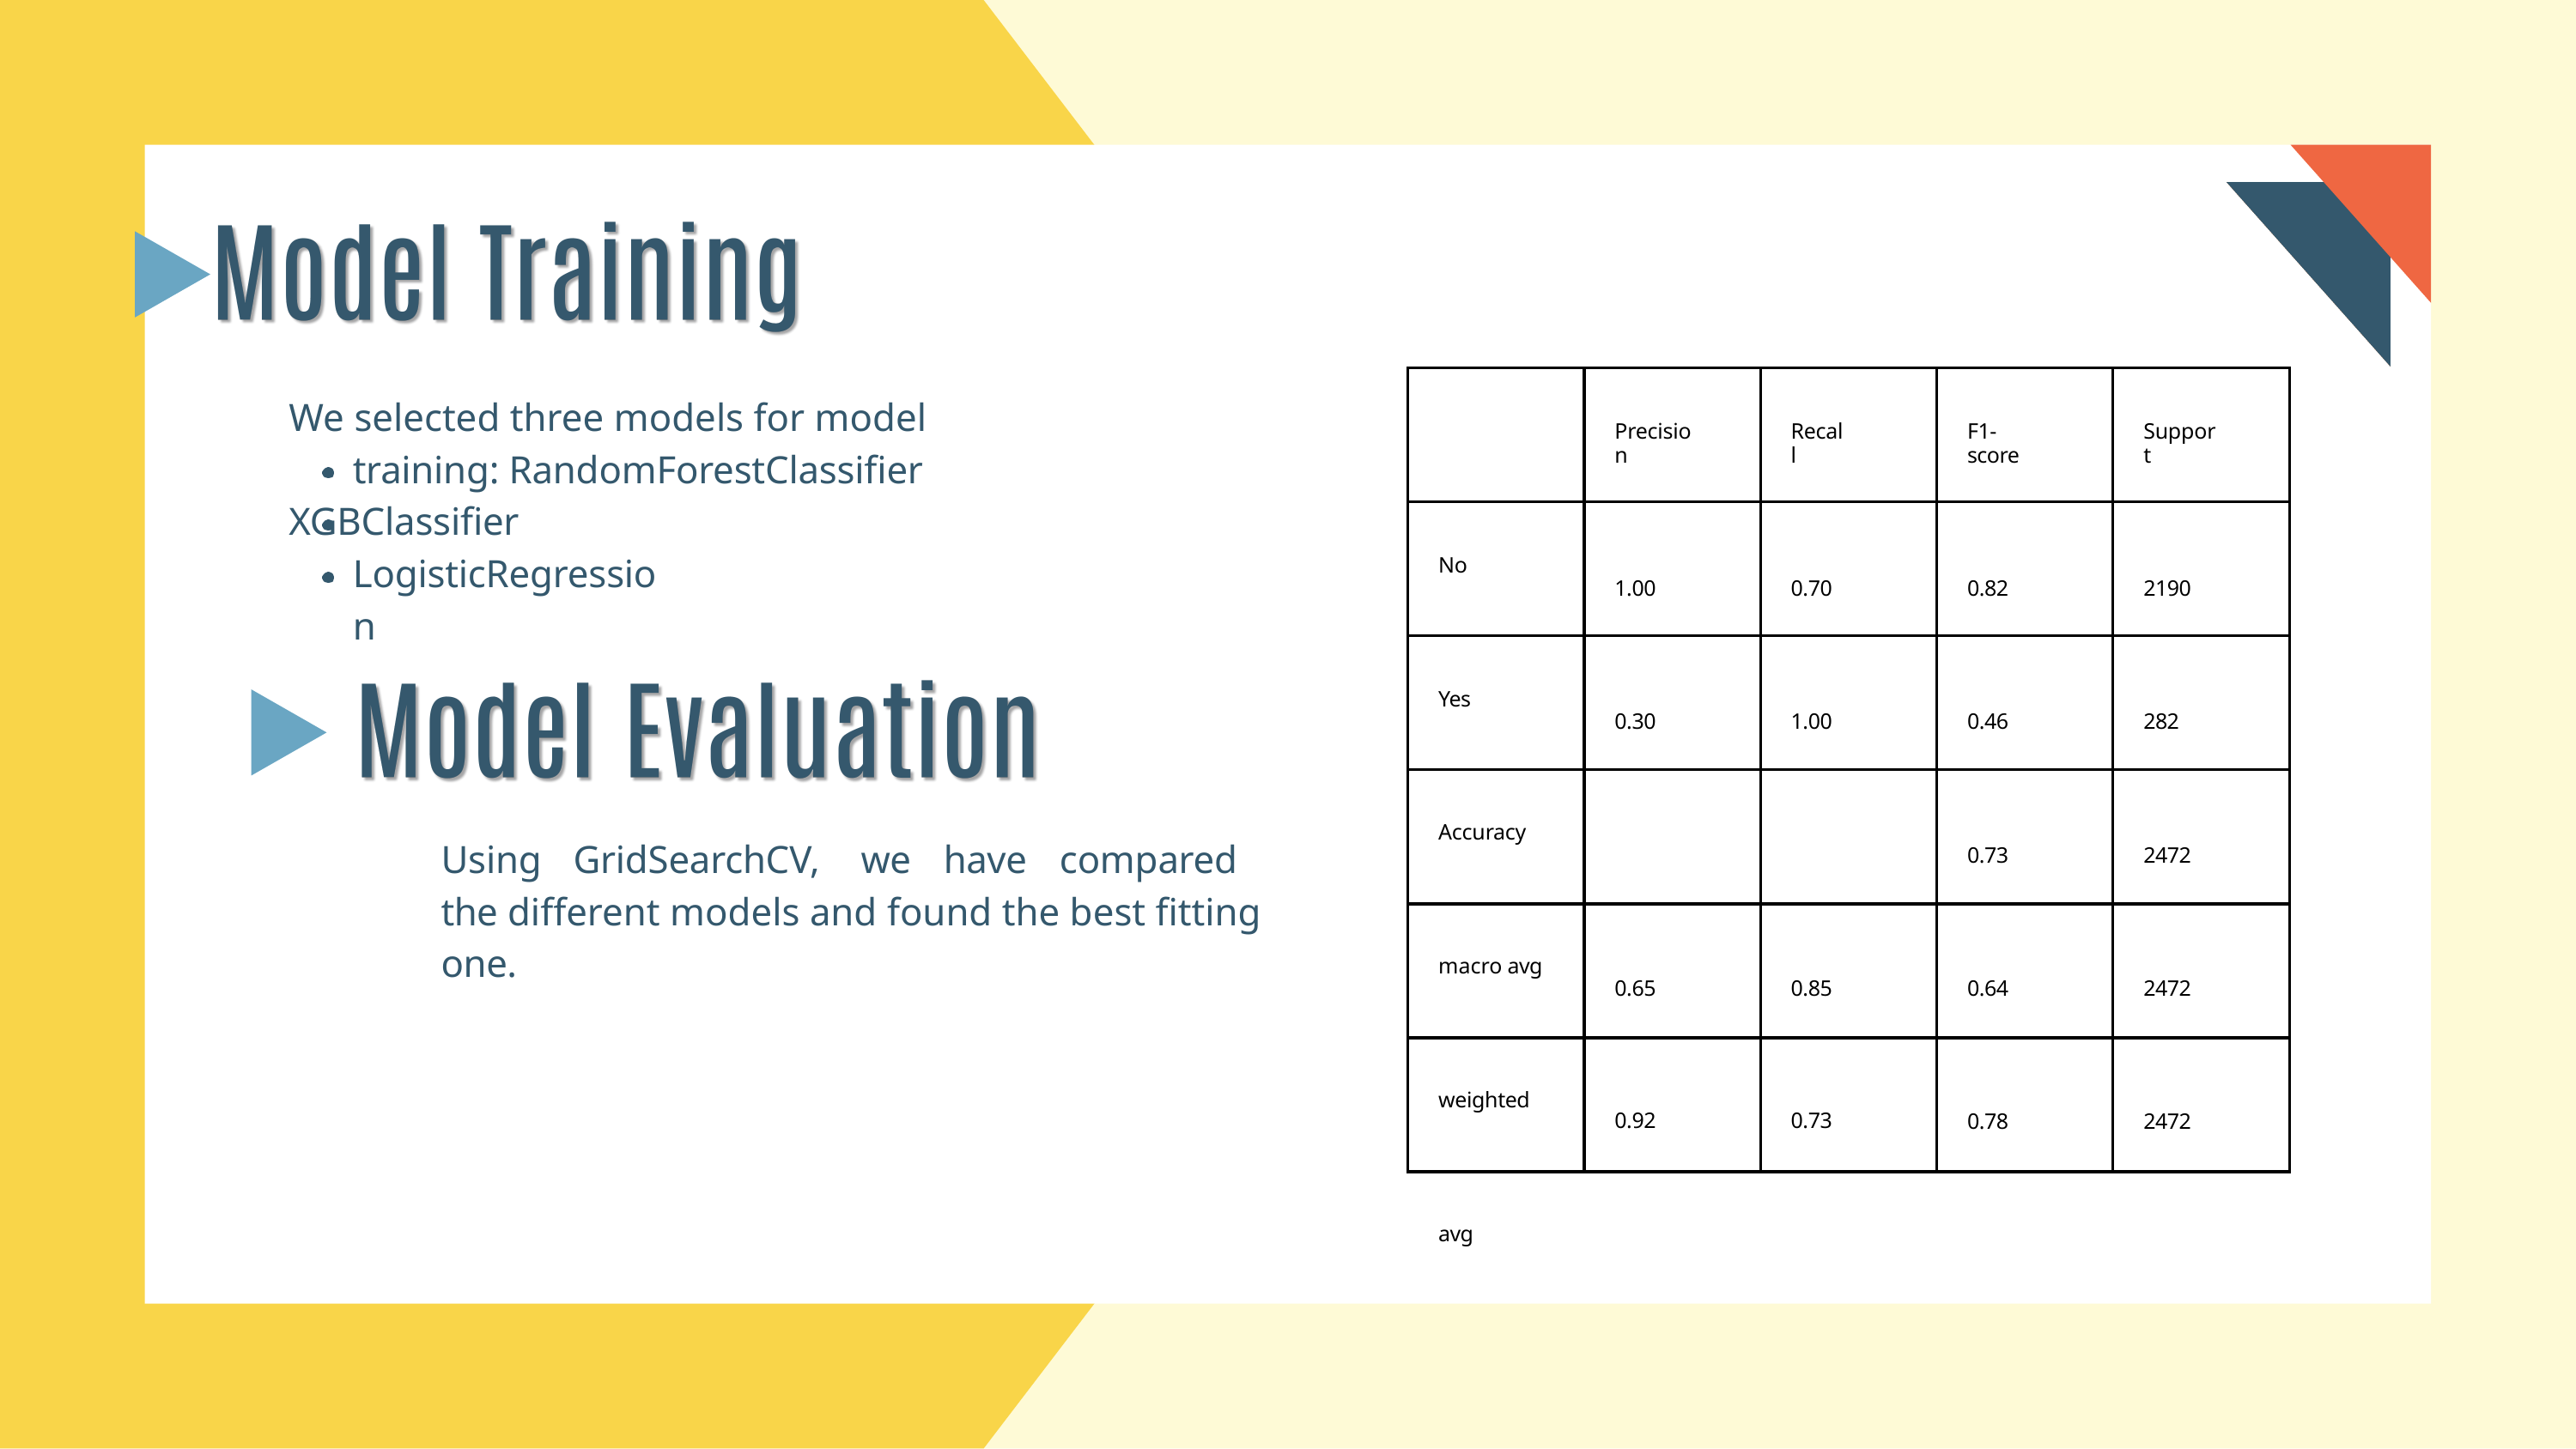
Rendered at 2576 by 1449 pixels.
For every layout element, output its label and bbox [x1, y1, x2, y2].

picture [354, 653, 1042, 812]
text_box [0, 0, 2432, 1449]
text_box [210, 195, 2291, 1173]
